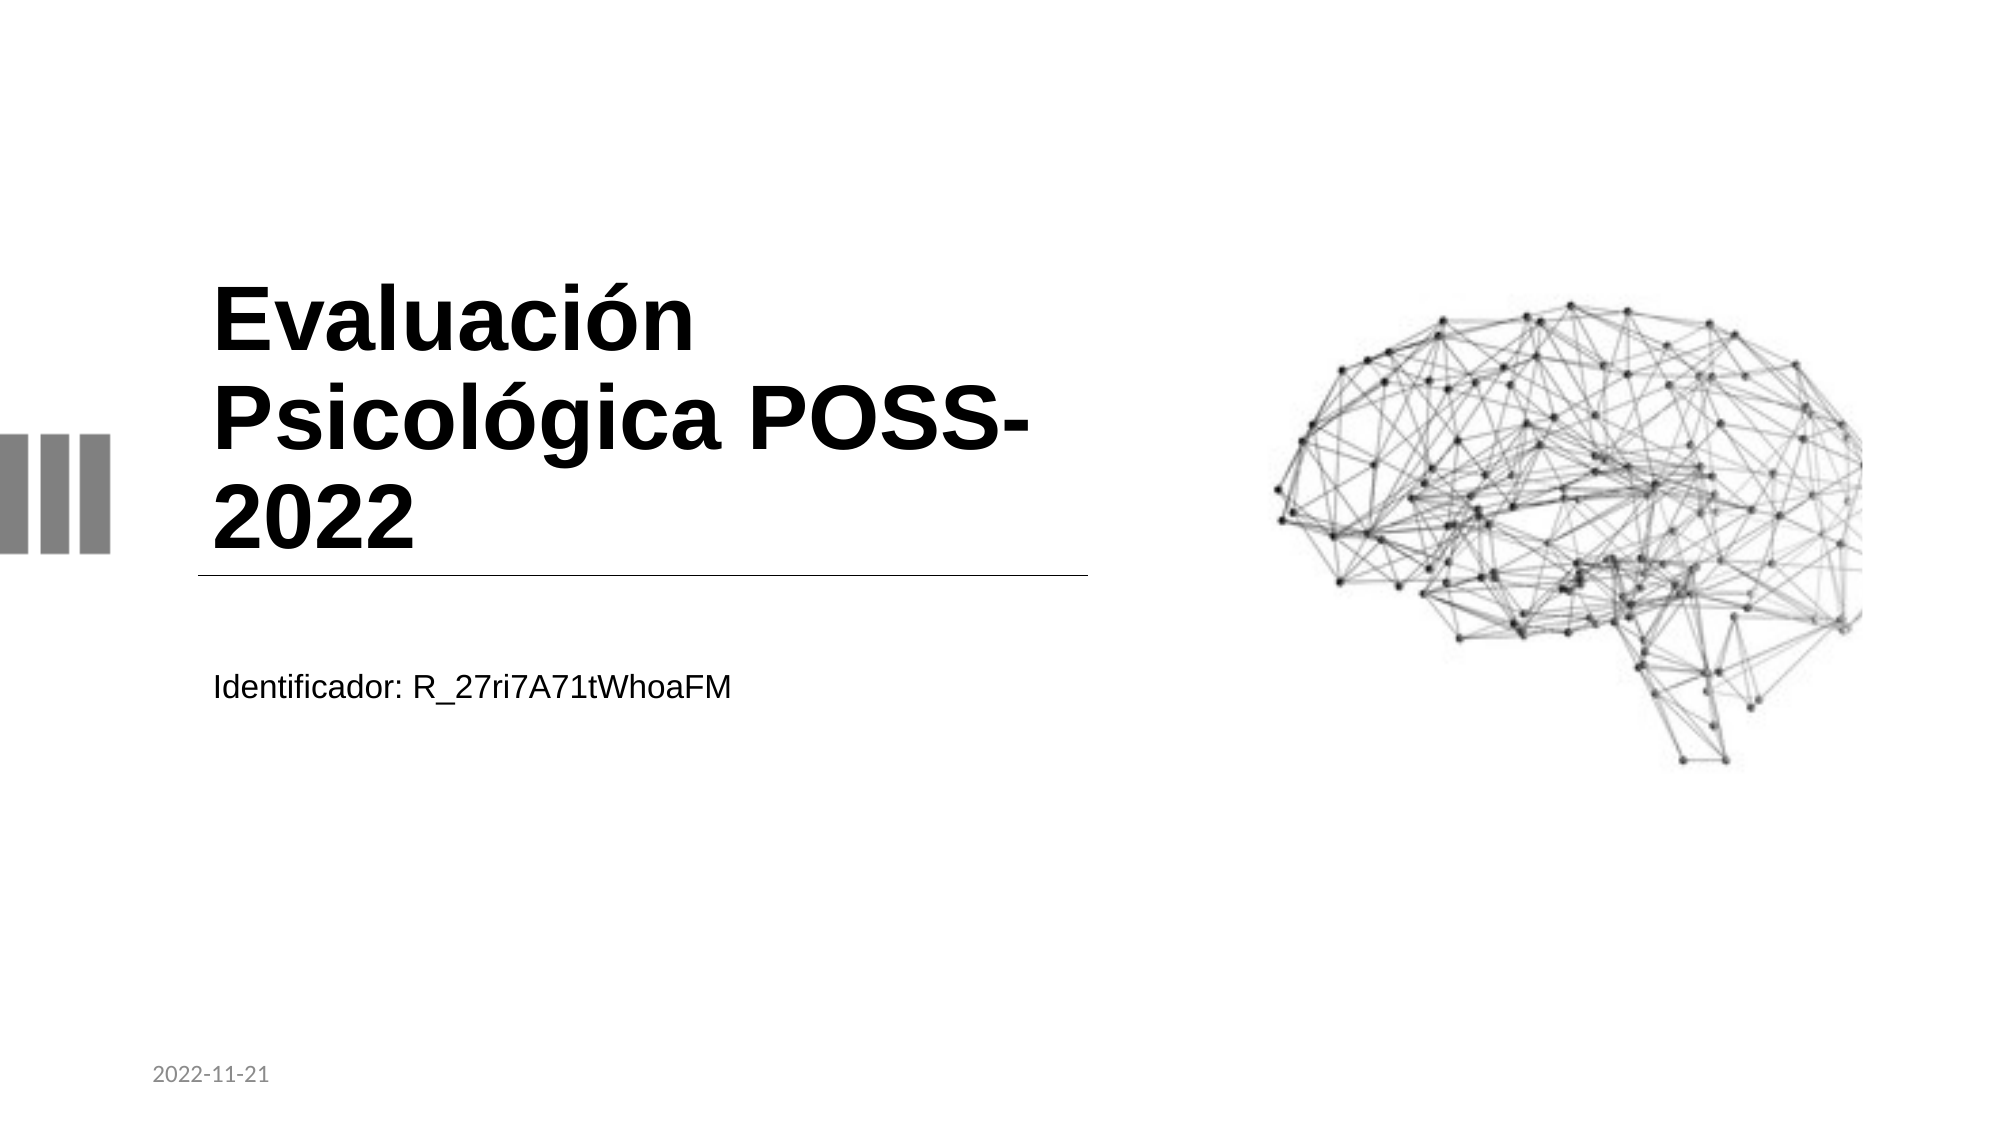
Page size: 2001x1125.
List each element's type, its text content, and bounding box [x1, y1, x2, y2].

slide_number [137, 1042, 588, 1103]
title Evaluación Psicológica POSS-2022 [197, 184, 1088, 576]
picture [0, 420, 123, 563]
subtitle Identificador: R_27ri7A71tWhoaFM [197, 590, 1398, 863]
picture [1202, 208, 1863, 860]
